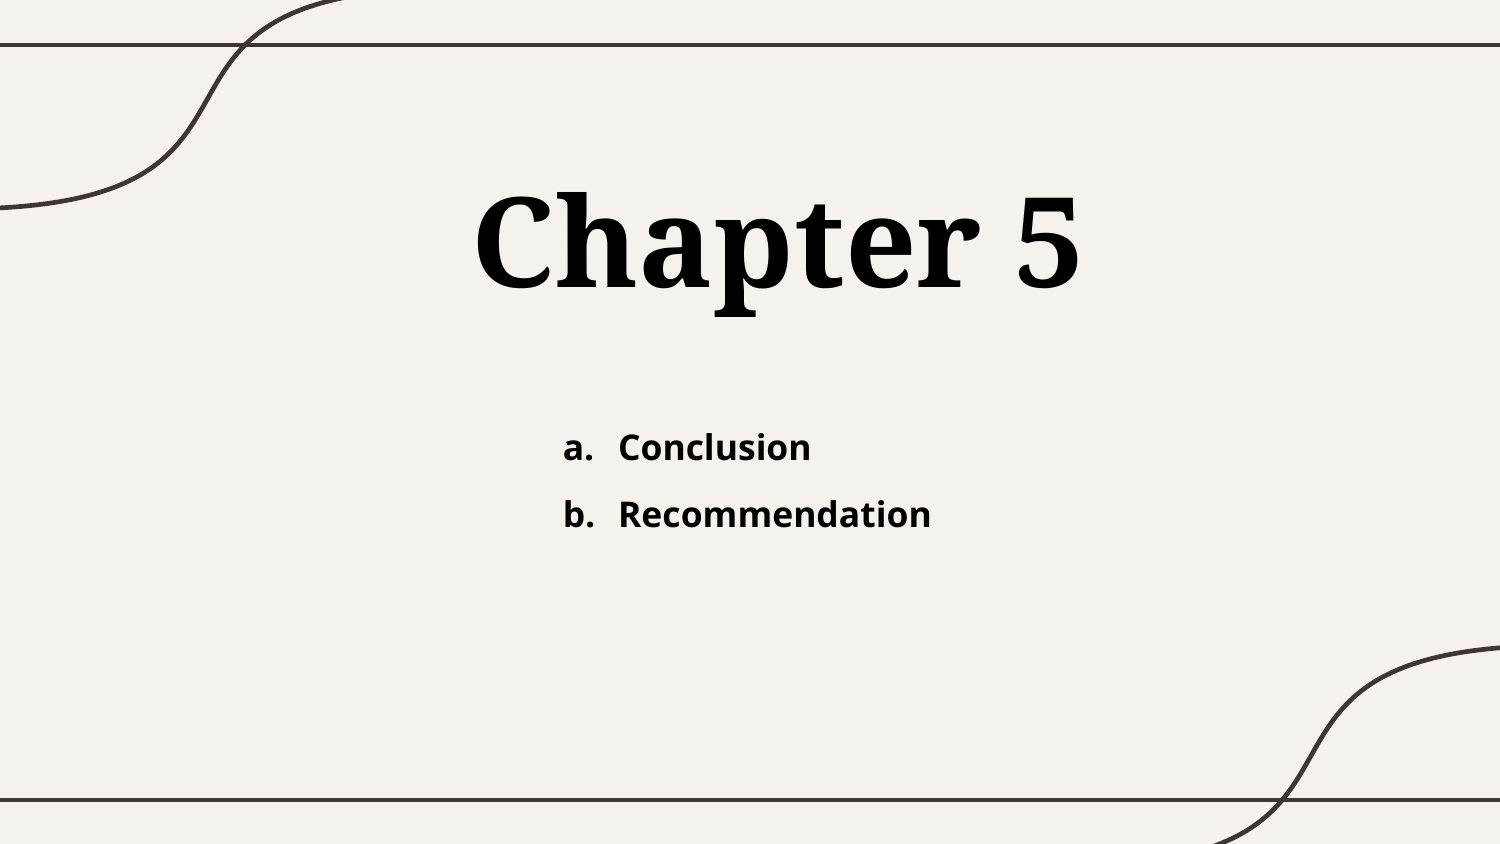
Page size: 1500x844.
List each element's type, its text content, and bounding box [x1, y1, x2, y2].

title Chapter 5 Conclusion Recommendation [154, 129, 1403, 688]
